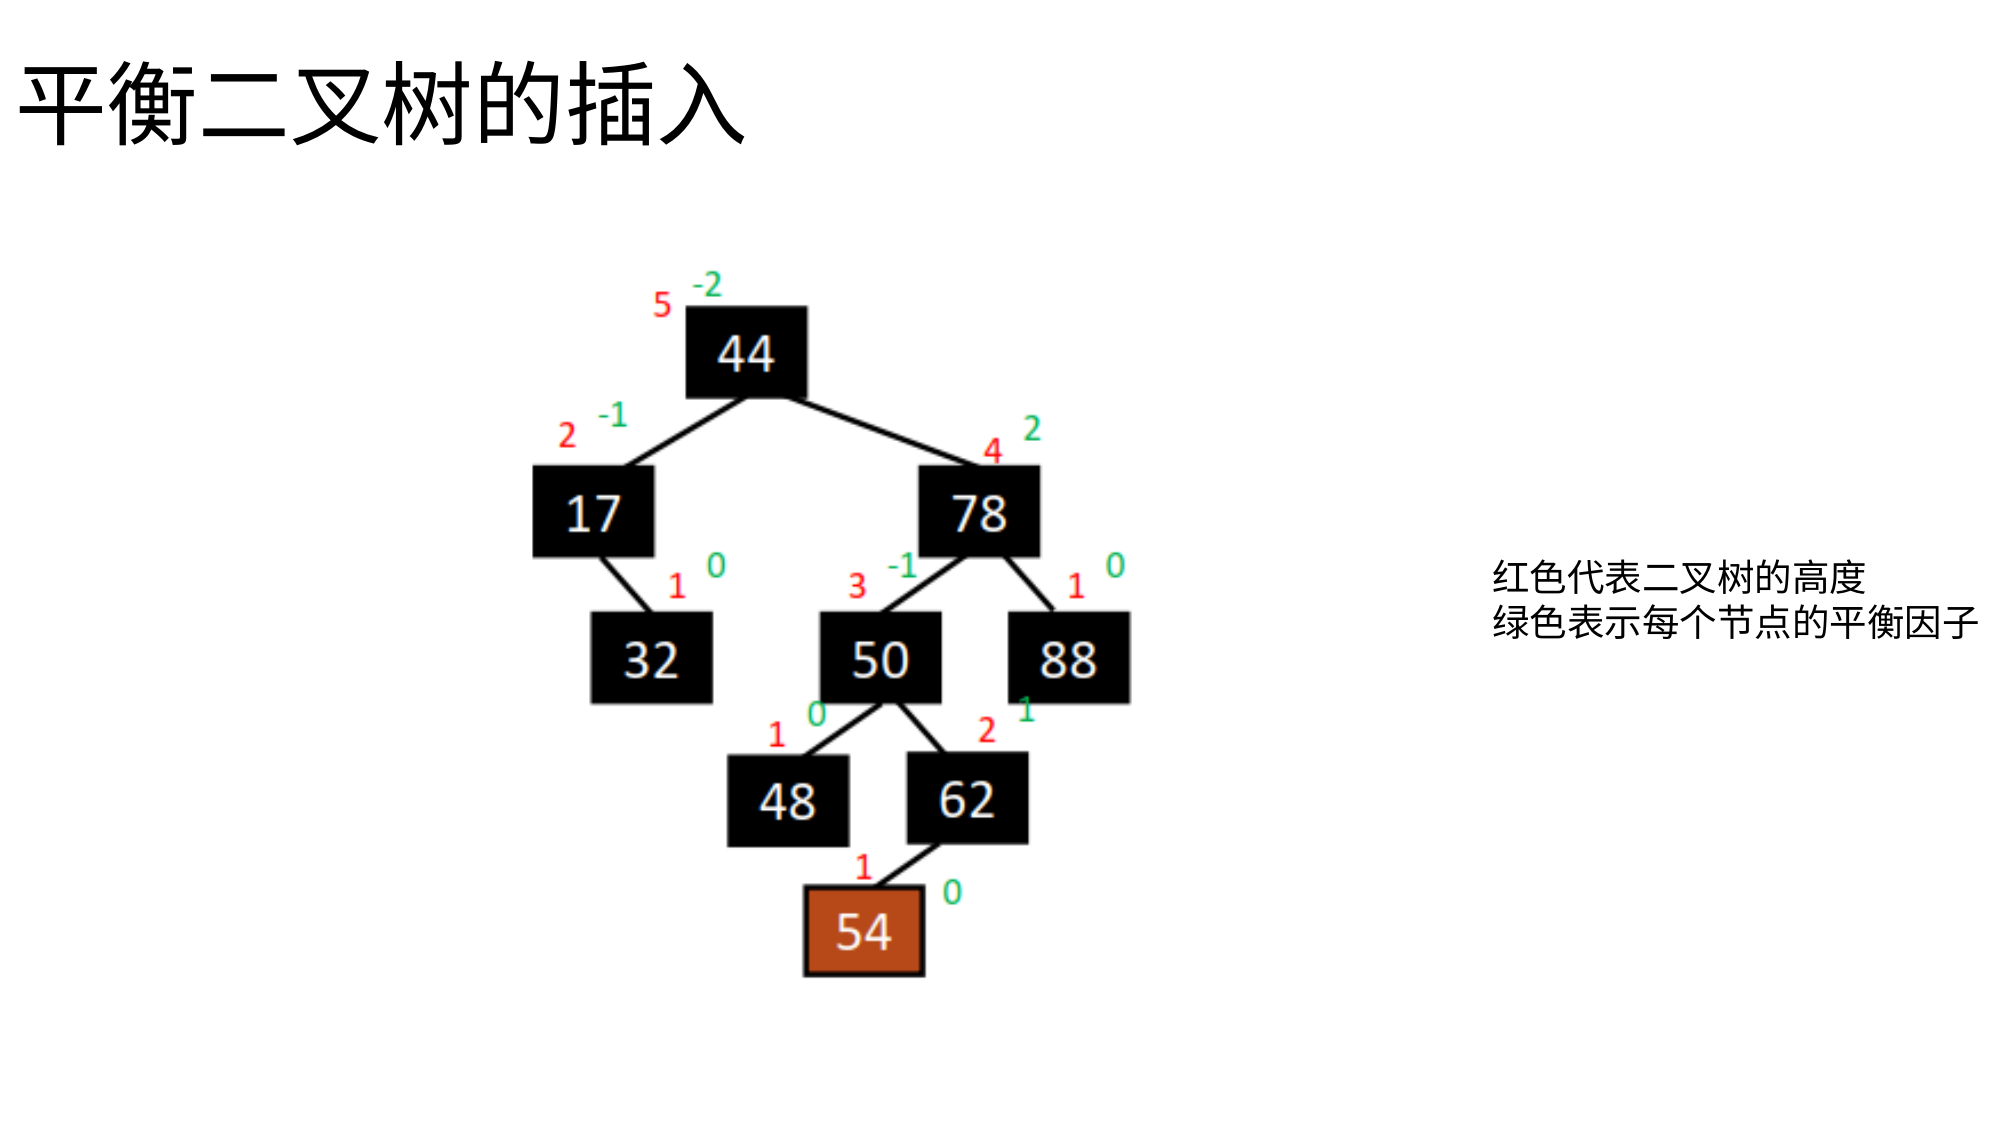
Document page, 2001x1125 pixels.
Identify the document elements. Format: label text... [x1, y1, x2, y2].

text_box 红色代表二叉树的高度 绿色表示每个节点的平衡因子 [1477, 546, 1995, 652]
title 平衡二叉树的插入 [0, 0, 1725, 218]
picture [274, 217, 1420, 1033]
